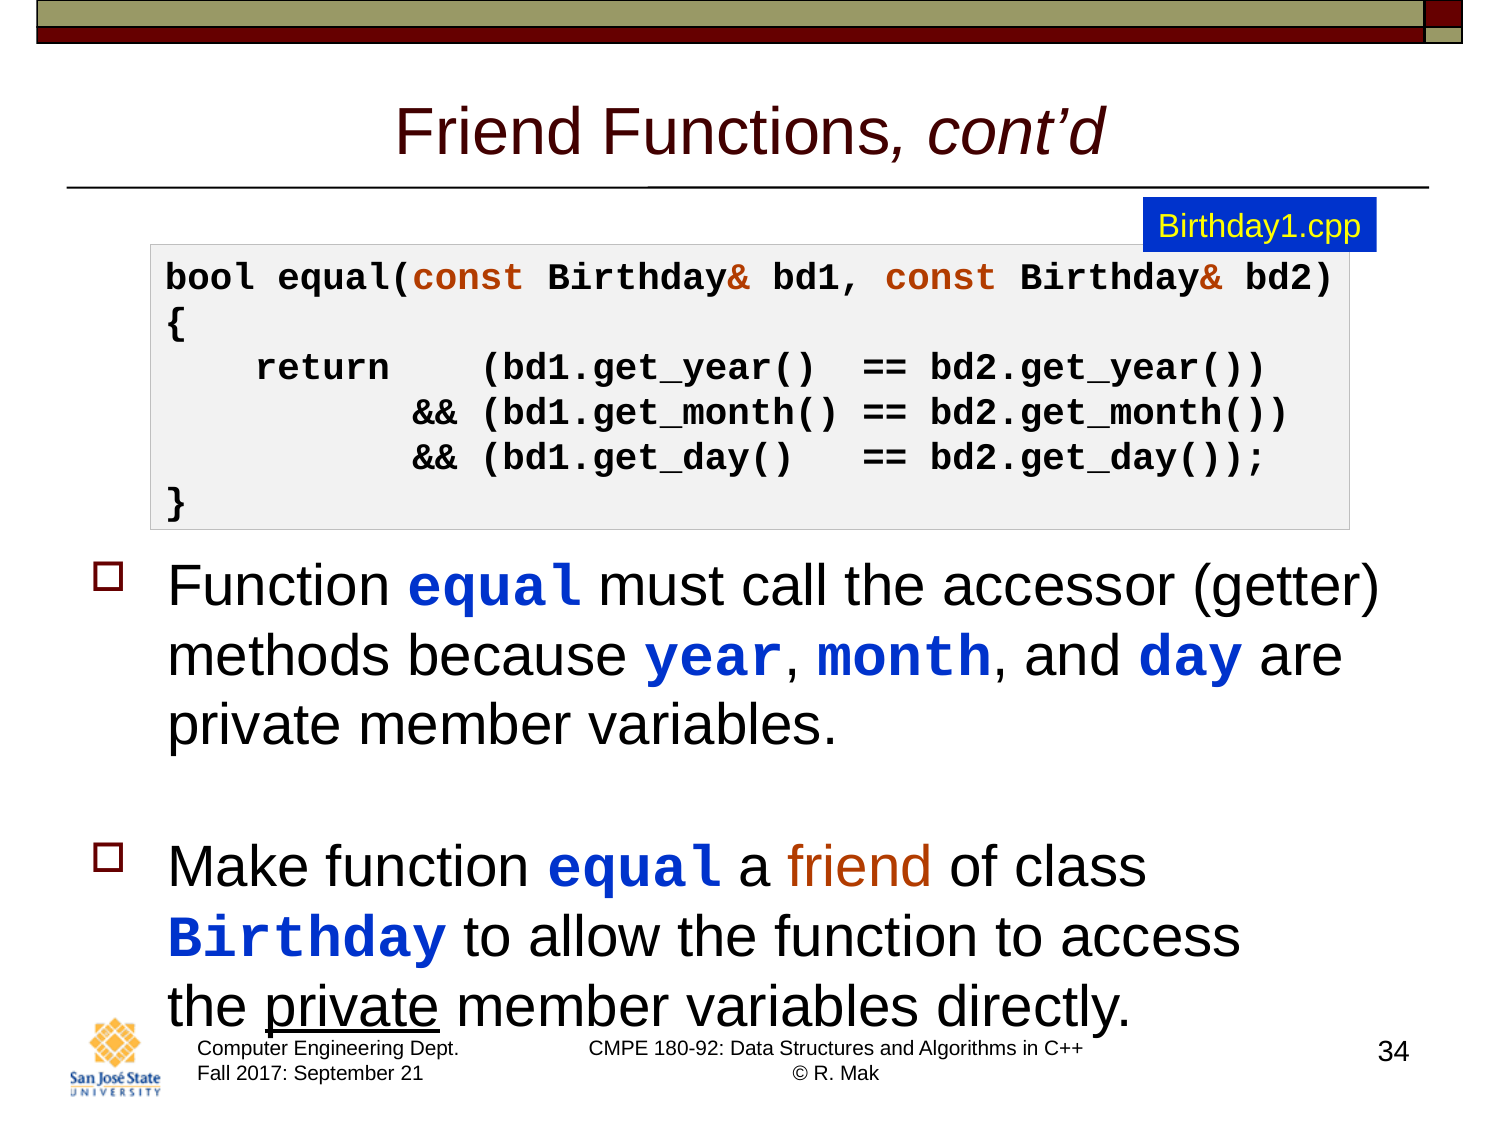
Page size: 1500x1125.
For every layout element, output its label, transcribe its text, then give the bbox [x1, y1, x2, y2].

slide_number 34 [1112, 1025, 1425, 1100]
list Function equal must call the accessor (getter) methods because year, month, and day are private member variables. Make function equal a friend of class Birthday to allow the function to access the private member variables directly. [75, 539, 1425, 1028]
text_box bool equal(const Birthday& bd1, const Birthday& bd2) { return (bd1.get_year() == bd2.get_year()) && (bd1.get_month() == bd2.get_month()) && (bd1.get_day() == bd2.get_day()); } [150, 244, 1350, 530]
picture [60, 1012, 166, 1112]
title Friend Functions, cont’d [75, 67, 1425, 175]
text_box Birthday1.cpp [1143, 197, 1377, 252]
